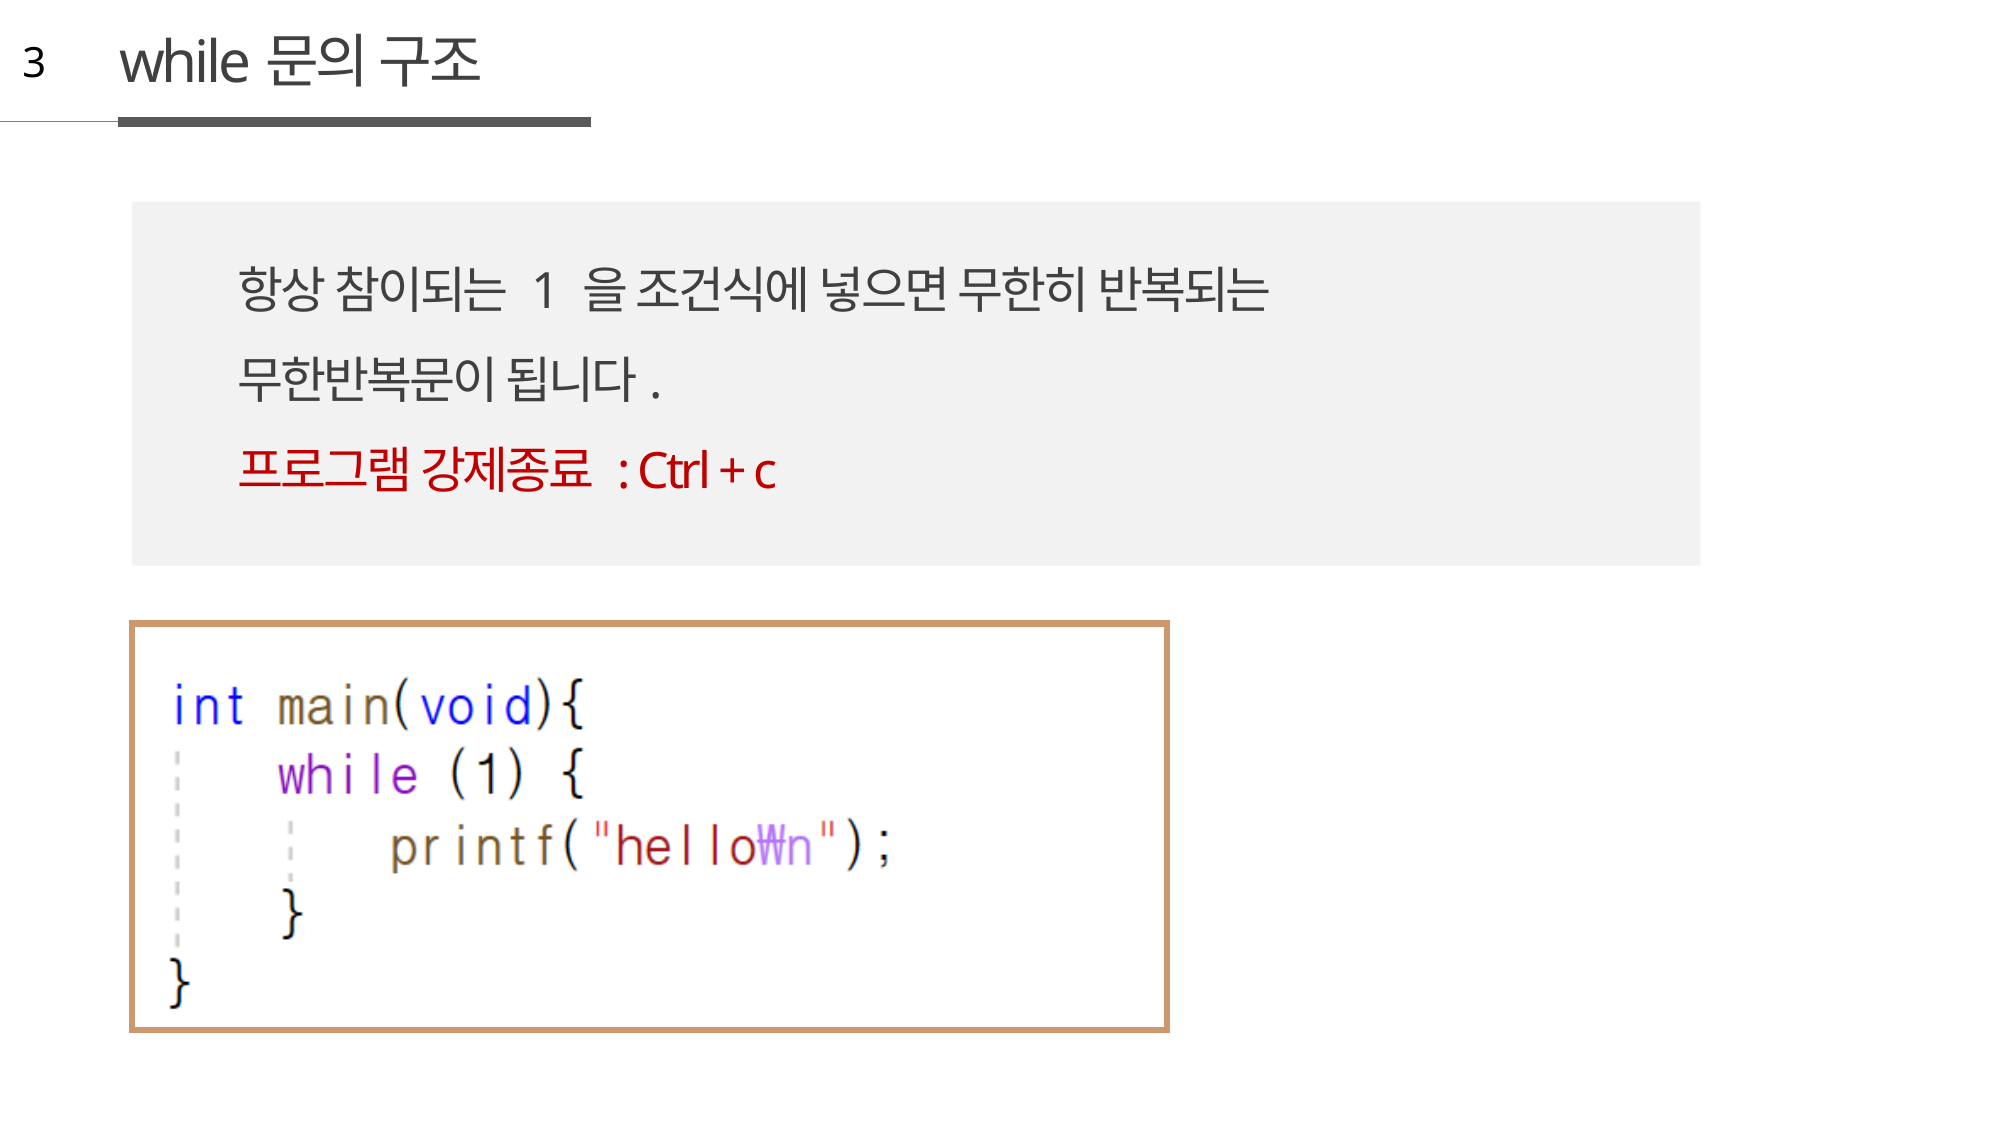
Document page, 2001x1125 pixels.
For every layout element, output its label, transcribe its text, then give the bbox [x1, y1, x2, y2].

picture [163, 645, 920, 1021]
text_box 항상 참이되는 1 을 조건식에 넣으면 무한히 반복되는 무한반복문이 됩니다. 프로그램 강제종료 : Ctrl + c [222, 221, 1741, 507]
text_box 3 [7, 28, 62, 94]
text_box [131, 201, 1702, 567]
text_box [131, 622, 1168, 1031]
text_box while문의 구조 [104, 16, 498, 102]
